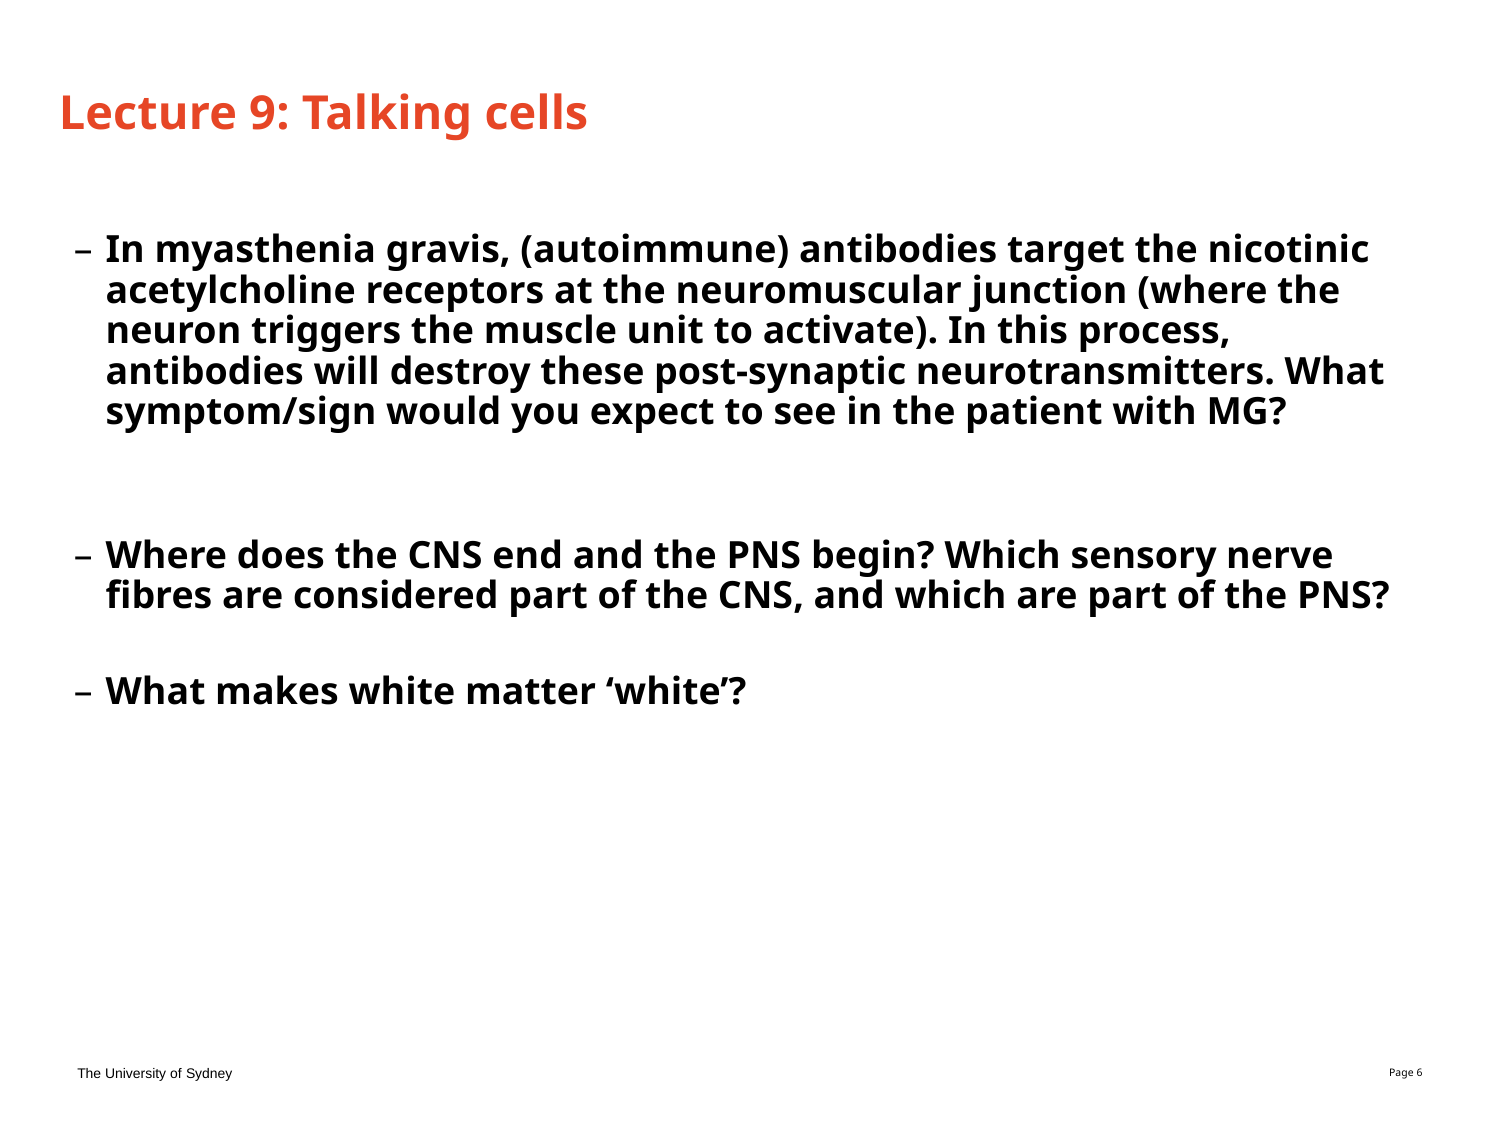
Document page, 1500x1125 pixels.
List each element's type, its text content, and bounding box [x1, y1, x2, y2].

list In myasthenia gravis, (autoimmune) antibodies target the nicotinic acetylcholine receptors at the neuromuscular junction (where the neuron triggers the muscle unit to activate). In this process, antibodies will destroy these post-synaptic neurotransmitters. What symptom/sign would you expect to see in the patient with MG? Where does the CNS end and the PNS begin? Which sensory nerve fibres are considered part of the CNS, and which are part of the PNS? What makes white matter ‘white’? [58, 222, 1425, 1005]
title Lecture 9: Talking cells [58, 82, 1442, 189]
